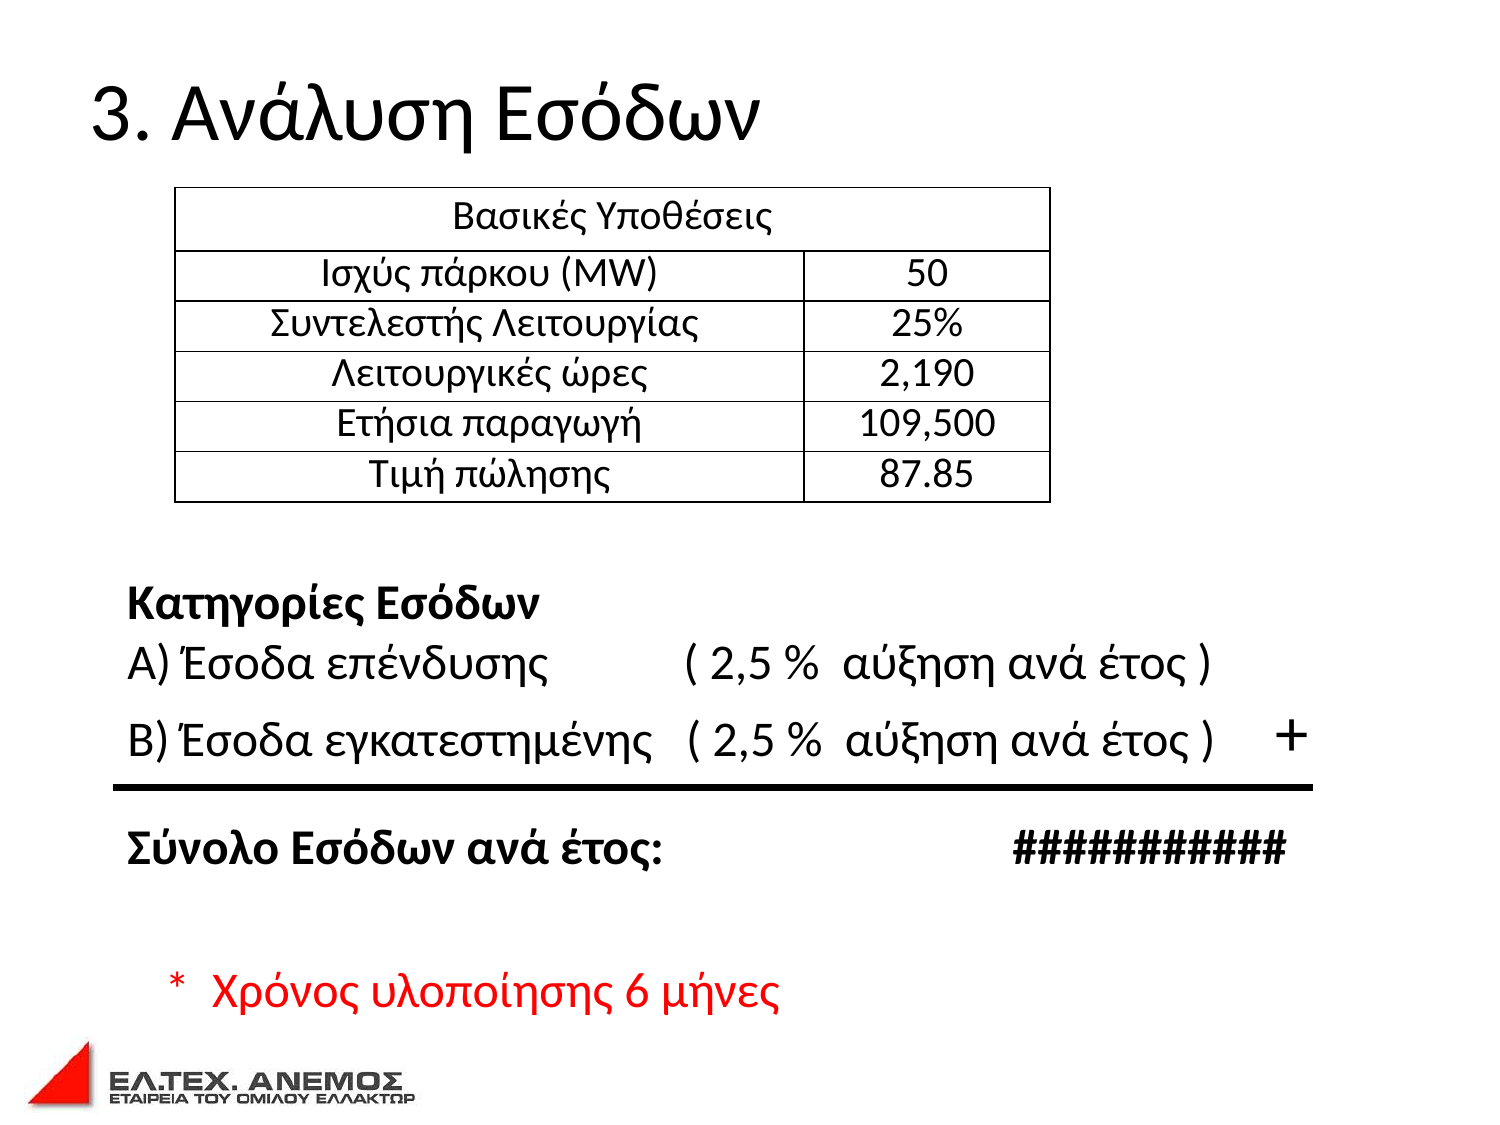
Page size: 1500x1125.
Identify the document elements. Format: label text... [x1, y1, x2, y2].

table_cell 2,190 [805, 352, 1049, 401]
table_cell 50 [805, 252, 1049, 300]
table_header Βασικές Υποθέσεις [176, 188, 1049, 250]
table_cell Ετήσια παραγωγή [176, 402, 803, 451]
table_cell Τιμή πώλησης [176, 452, 803, 501]
picture [24, 1037, 427, 1113]
table_cell Λειτουργικές ώρες [176, 352, 803, 401]
text_box 3. Ανάλυση Εσόδων [74, 50, 1200, 165]
table_cell Ισχύς πάρκου (MW) [176, 252, 803, 300]
table_cell 109,500 [805, 402, 1049, 451]
table_cell 25% [805, 302, 1049, 351]
table_cell Συντελεστής Λειτουργίας [176, 302, 803, 351]
text_box Κατηγορίες Εσόδων Α) Έσοδα επένδυσης ( 2,5 % αύξηση ανά έτος ) Β) Έσοδα εγκατεστημένης ( 2,5 % αύξηση ανά έτος ) + Σύνολο Εσόδων ανά έτος: ########### [112, 562, 1388, 928]
text_box * Χρόνος υλοποίησης 6 μήνες [149, 949, 1038, 1025]
table_cell 87.85 [805, 452, 1049, 501]
